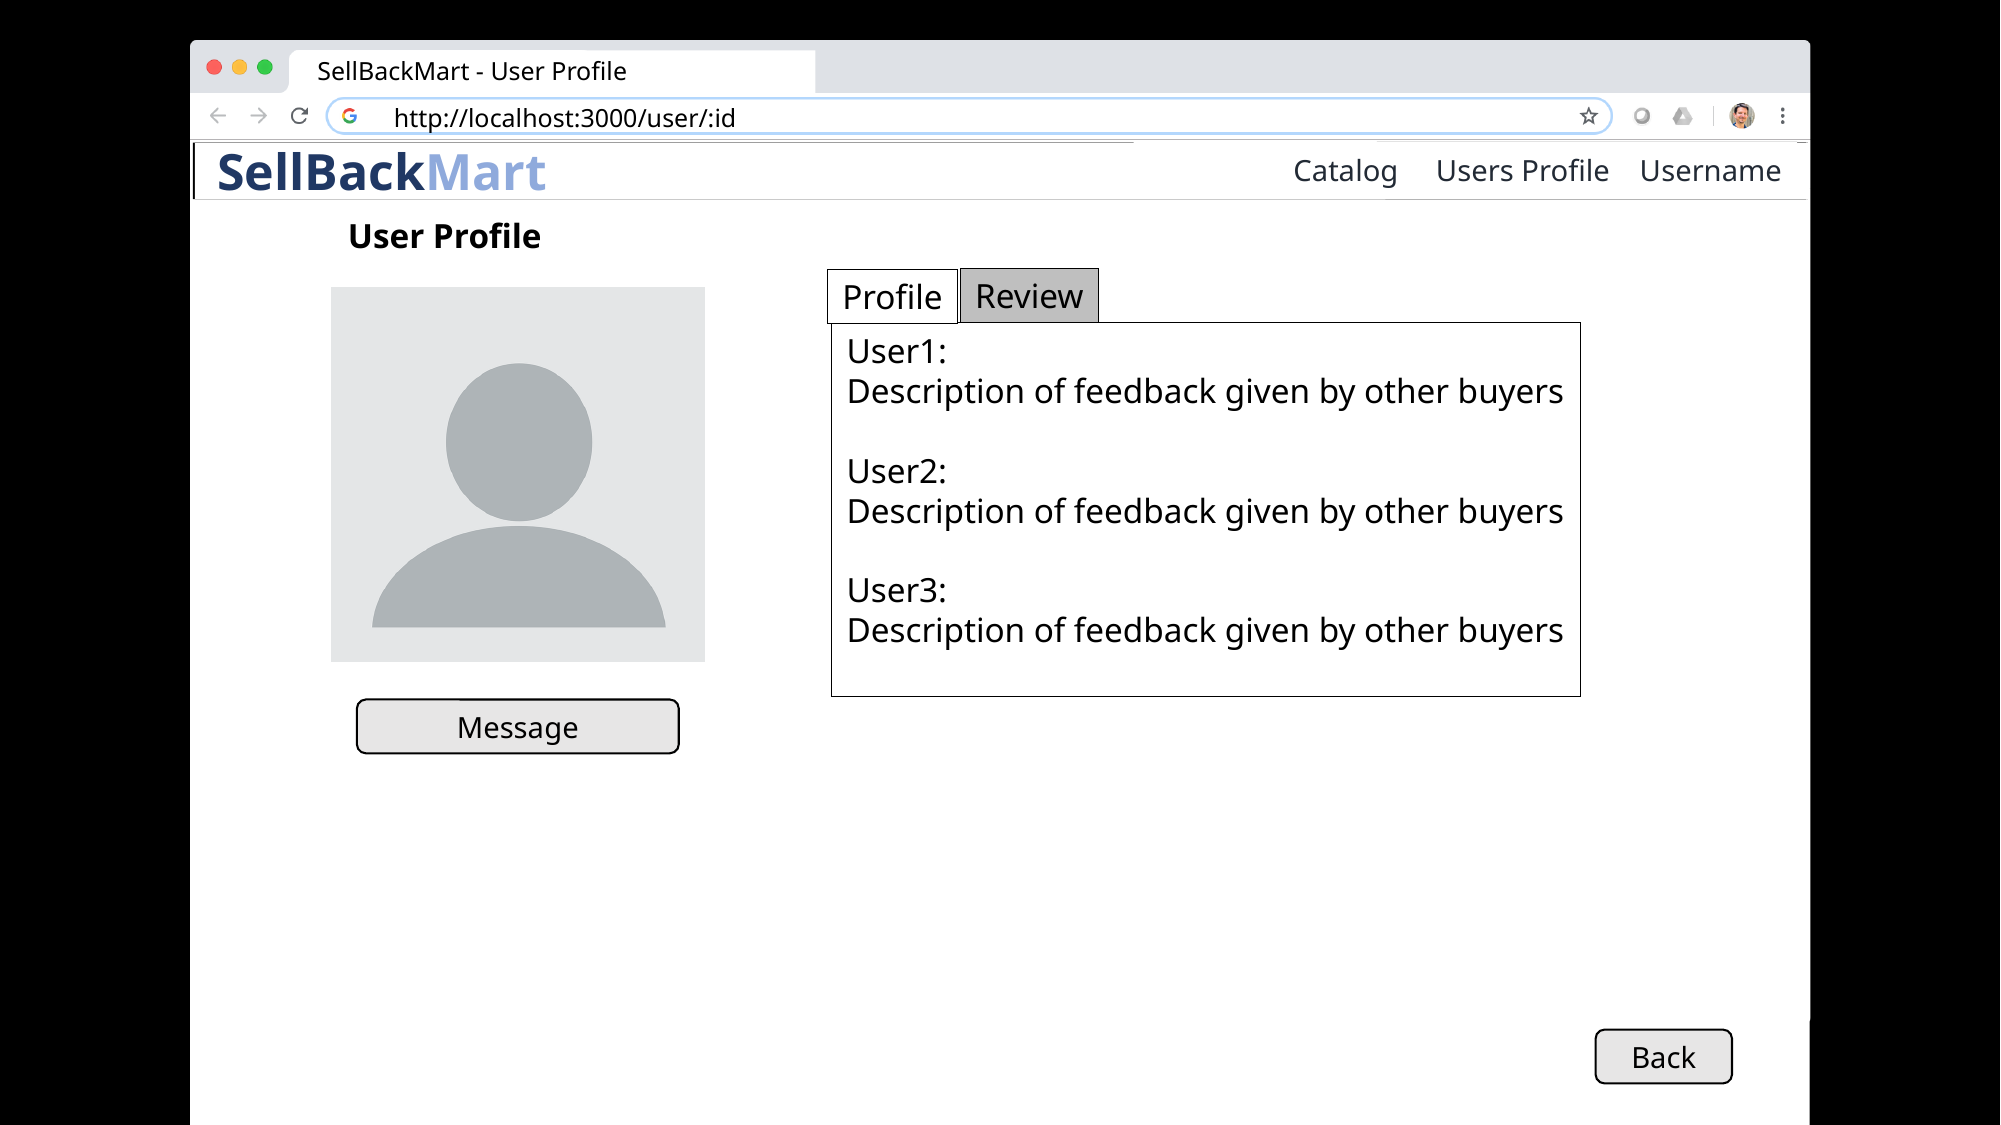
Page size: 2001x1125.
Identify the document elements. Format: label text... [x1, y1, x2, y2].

picture [119, 0, 1881, 1125]
text_box Back [1594, 1028, 1734, 1085]
text_box Review [960, 268, 1099, 323]
text_box SellBackMart - User Profile [302, 48, 643, 93]
text_box Message [355, 698, 680, 755]
text_box SellBackMart [194, 142, 1809, 200]
text_box http://localhost:3000/user/:id [379, 95, 752, 141]
text_box Profile [827, 269, 958, 324]
picture [331, 287, 705, 662]
text_box User1: Description of feedback given by other buyers User2: Description of feedback given by other buyers User3: Description of feedback given by other buyers [831, 322, 1581, 697]
text_box User Profile [333, 207, 558, 263]
text_box Catalog Users Profile Username [1133, 141, 1798, 199]
